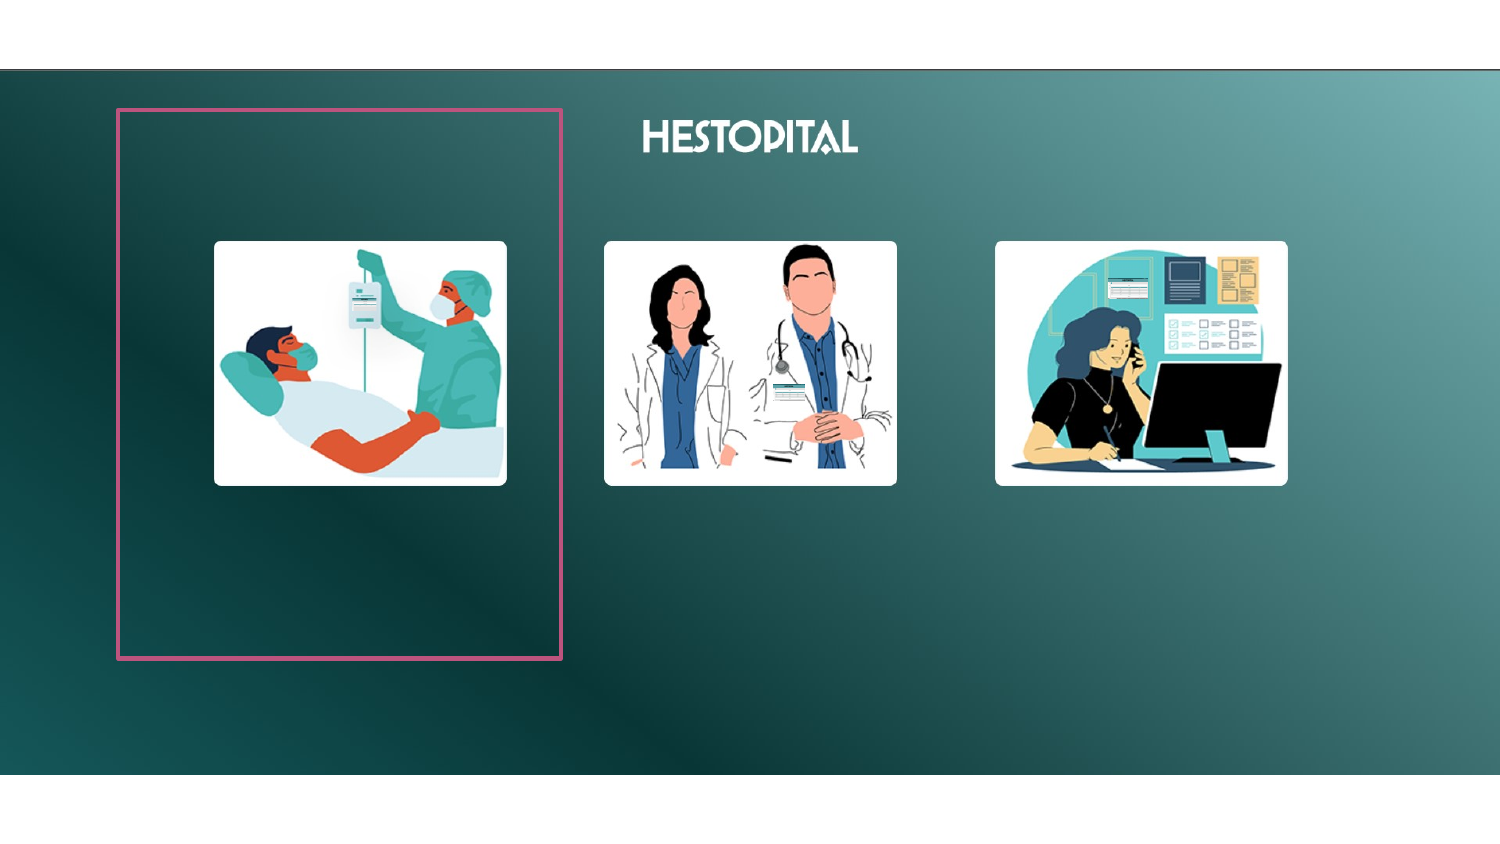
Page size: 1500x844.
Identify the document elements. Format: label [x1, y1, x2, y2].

picture [0, 69, 1500, 775]
